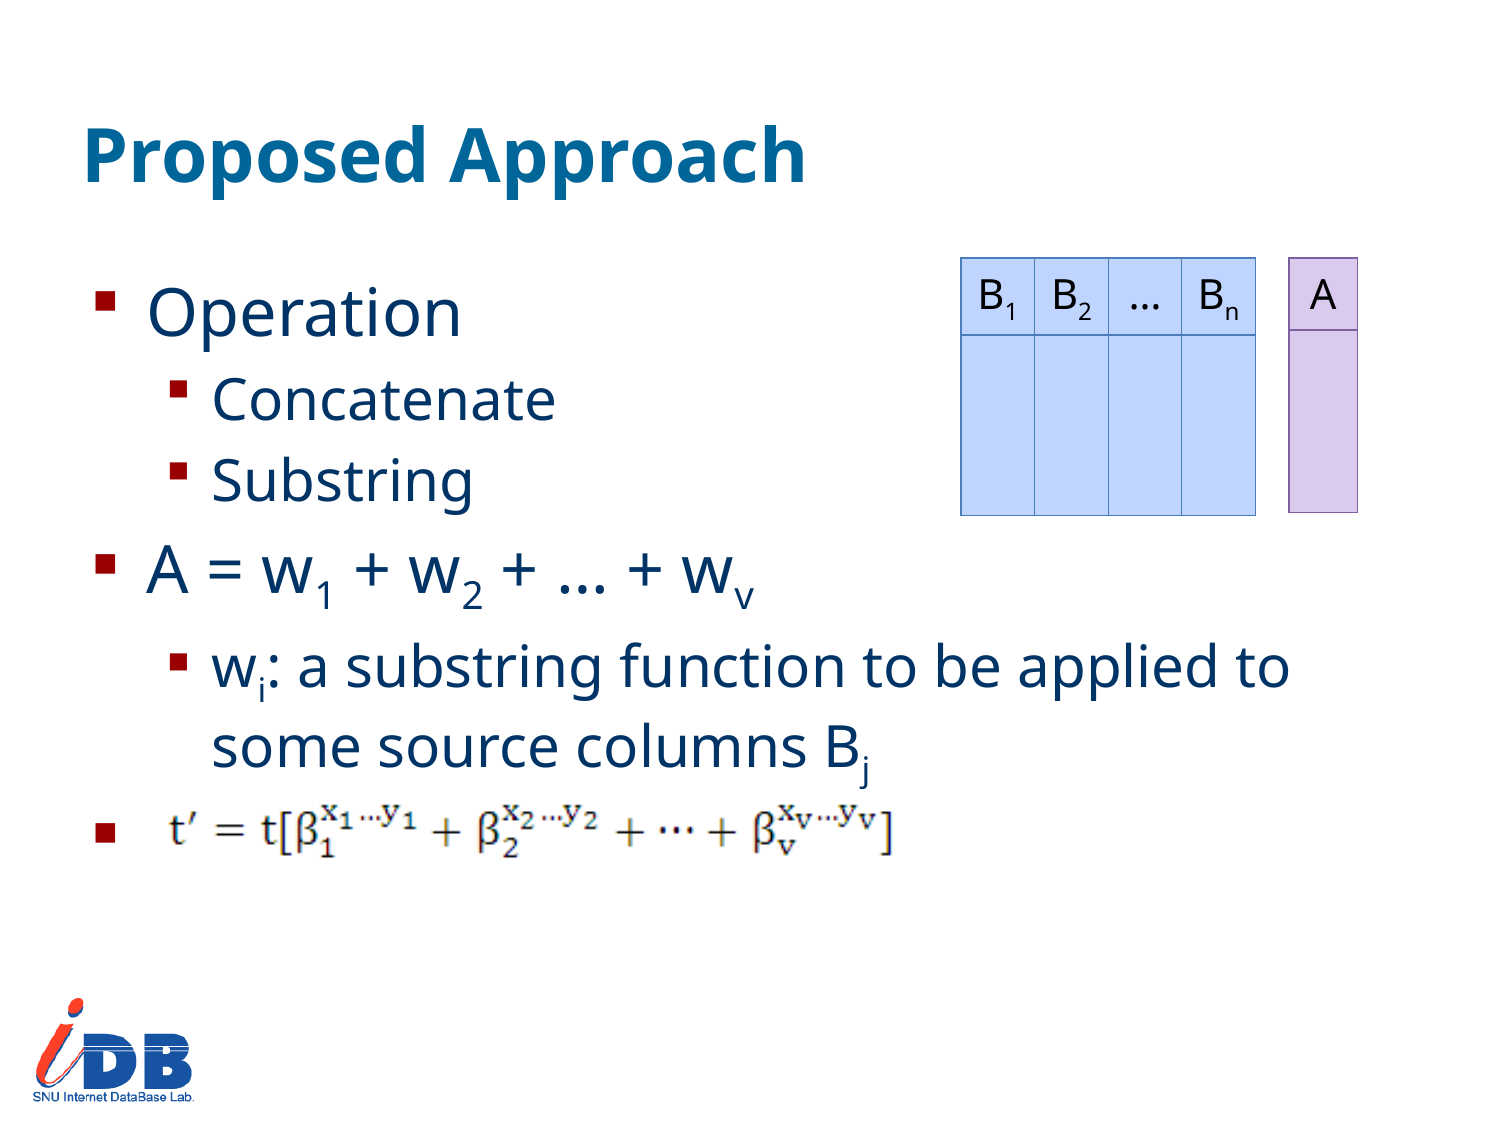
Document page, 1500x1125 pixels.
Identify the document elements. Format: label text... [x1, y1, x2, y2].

table_header Bn [1182, 259, 1255, 334]
table_cell [1035, 336, 1108, 515]
table_header B2 [1035, 259, 1108, 334]
table_header A [1290, 259, 1357, 329]
table_cell [1109, 336, 1181, 515]
picture [152, 796, 908, 880]
table_cell [962, 336, 1034, 515]
table_header B1 [962, 259, 1034, 334]
title Proposed Approach [66, 17, 1342, 206]
table_header … [1109, 259, 1181, 334]
table_cell [1290, 331, 1357, 512]
table_cell [1182, 336, 1255, 515]
list Operation Concatenate Substring A = w1 + w2 + … + wv wi: a substring function to be applied to some source columns Bj [74, 262, 1417, 994]
picture [33, 998, 200, 1107]
